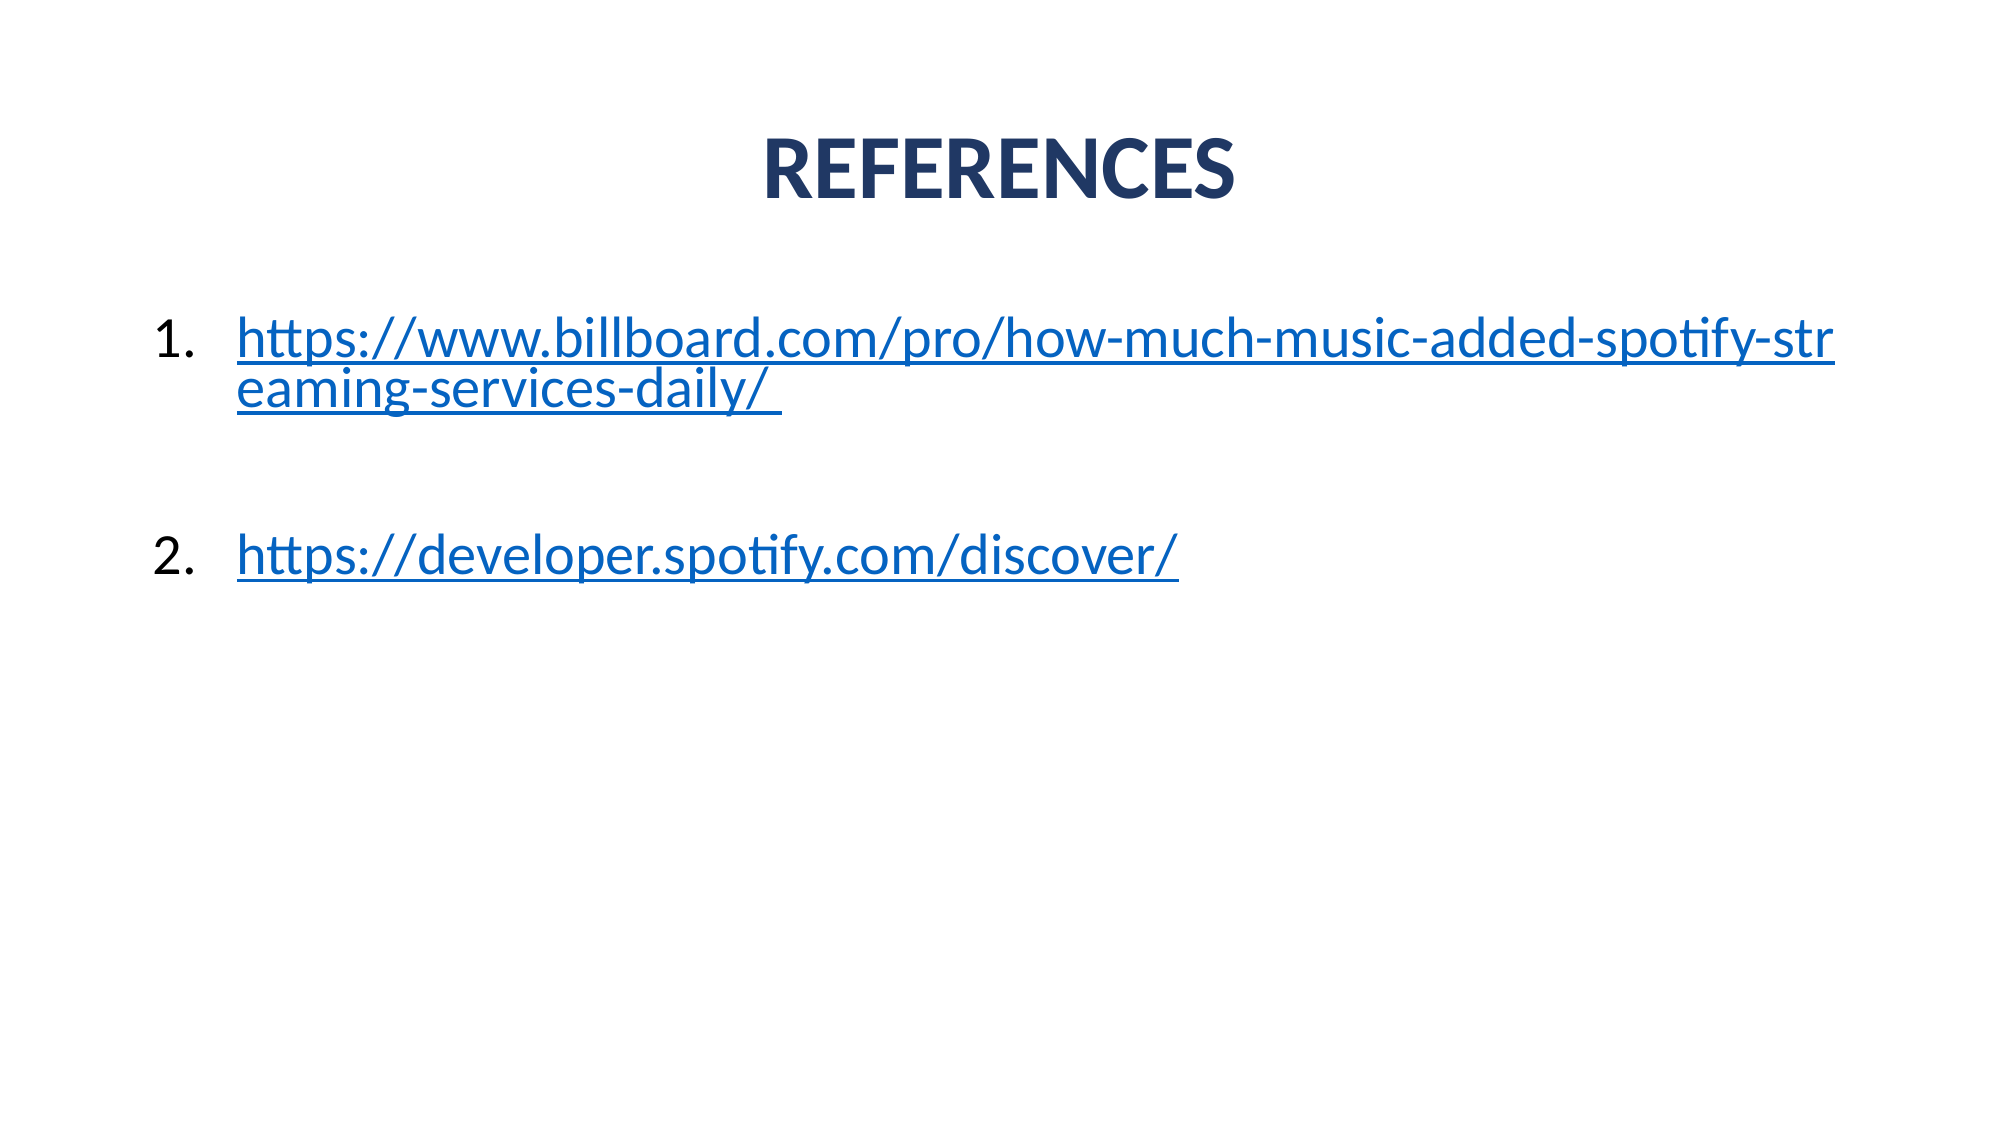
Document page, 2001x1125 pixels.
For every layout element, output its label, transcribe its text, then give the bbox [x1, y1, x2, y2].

title REFERENCES [137, 59, 1863, 278]
list https://www.billboard.com/pro/how-much-music-added-spotify-streaming-services-daily/ https://developer.spotify.com/discover/ [137, 299, 1863, 1014]
